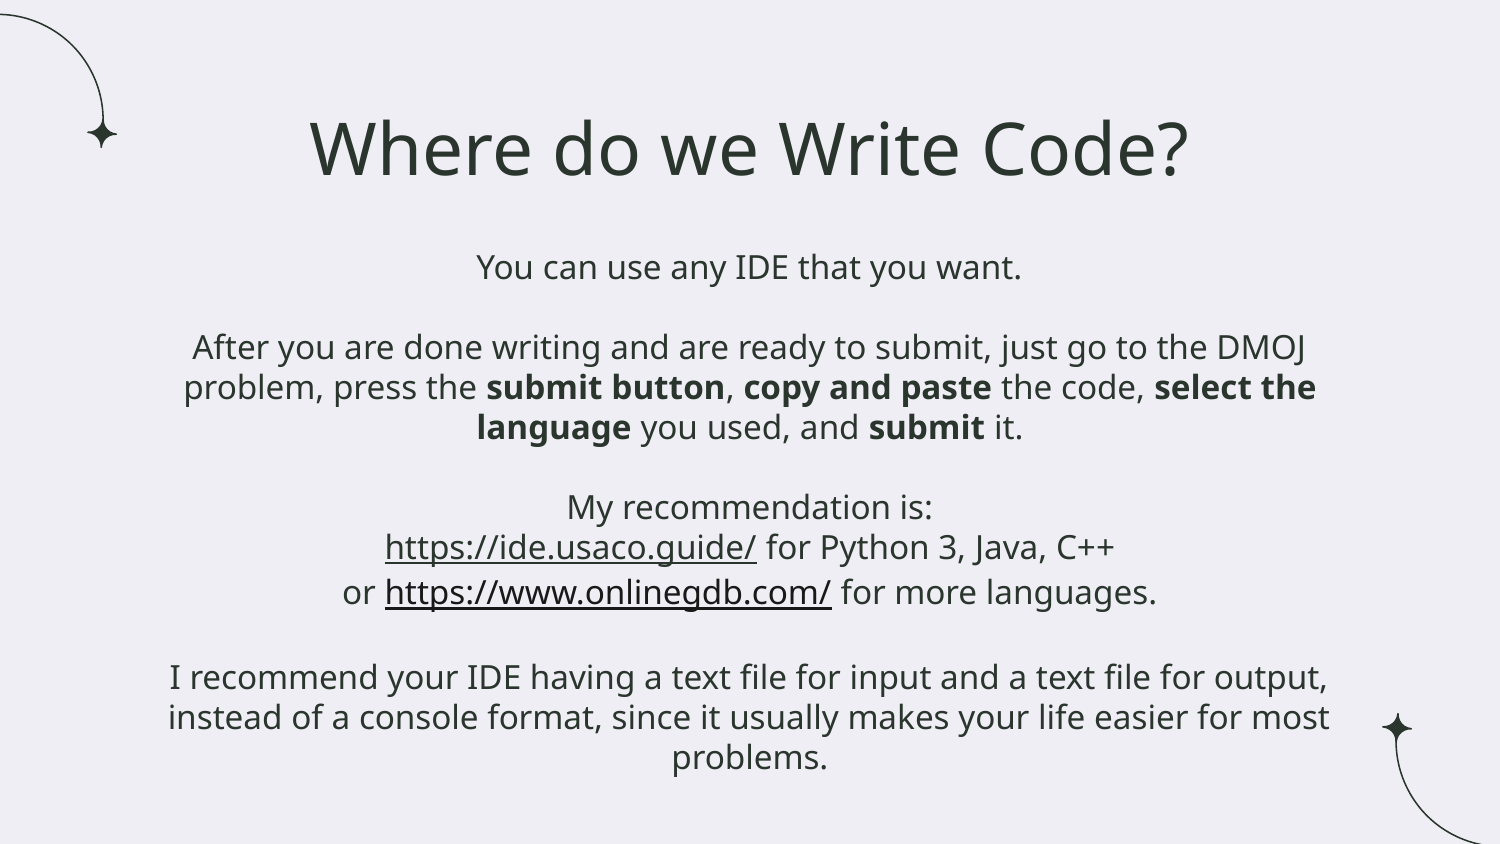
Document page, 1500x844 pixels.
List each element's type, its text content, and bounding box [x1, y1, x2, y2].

list You can use any IDE that you want. After you are done writing and are ready to submit, just go to the DMOJ problem, press the submit button, copy and paste the code, select the language you used, and submit it. My recommendation is: https://ide.usaco.guide/ for Python 3, Java, C++ or https://www.onlinegdb.com/ for more languages. I recommend your IDE having a text file for input and a text file for output, instead of a console format, since it usually makes your life easier for most problems. [108, 231, 1392, 795]
title Where do we Write Code? [118, 87, 1382, 182]
